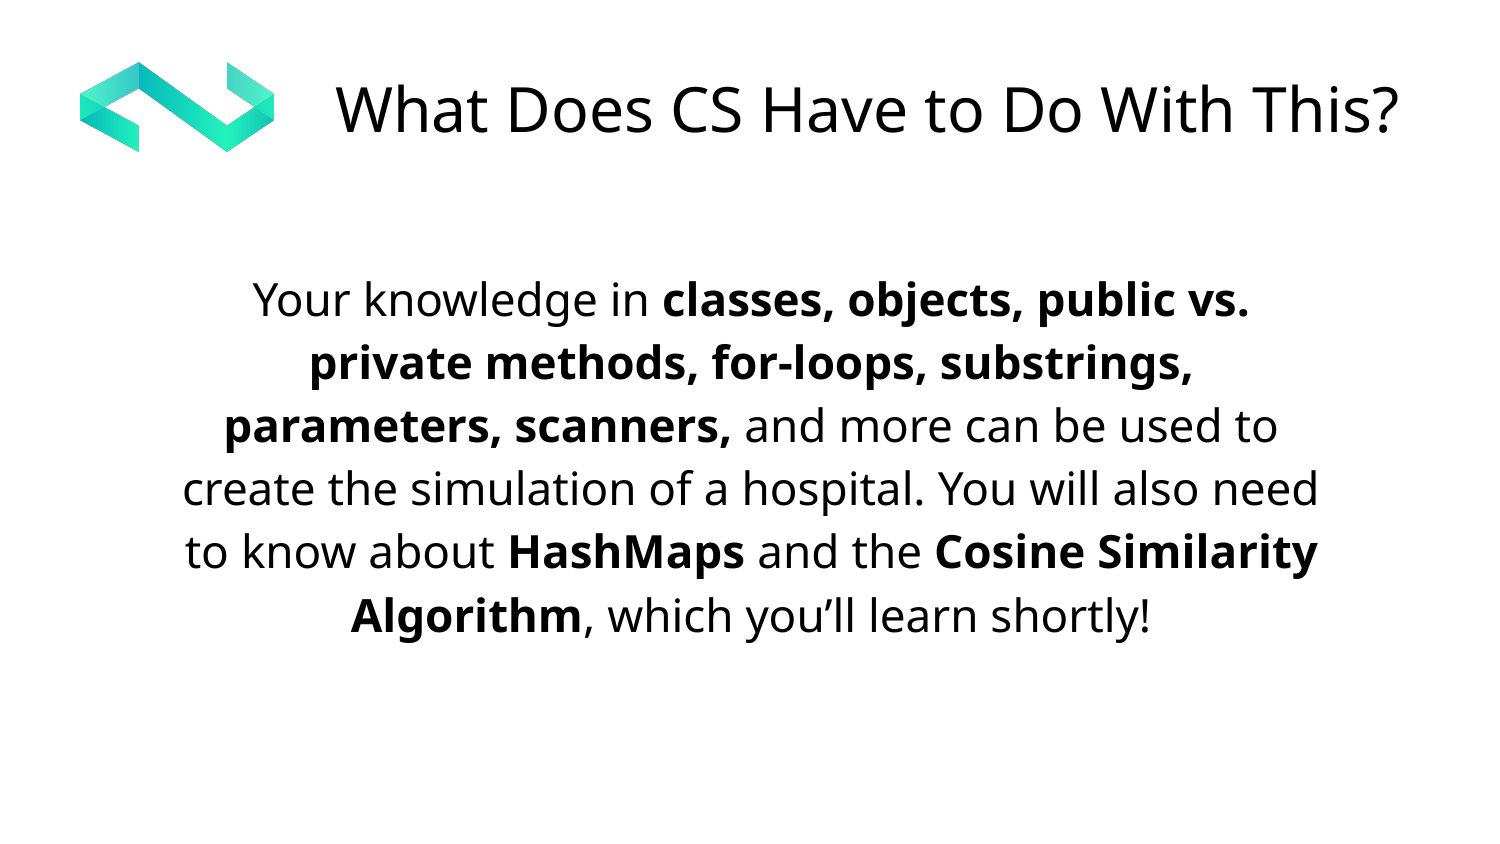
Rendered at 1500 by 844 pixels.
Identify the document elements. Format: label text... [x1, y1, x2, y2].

picture [79, 62, 274, 153]
title What Does CS Have to Do With This? [320, 43, 1429, 171]
text_box Your knowledge in classes, objects, public vs. private methods, for-loops, substrings, parameters, scanners, and more can be used to create the simulation of a hospital. You will also need to know about HashMaps and the Cosine Similarity Algorithm, which you’ll learn shortly! [159, 170, 1344, 733]
